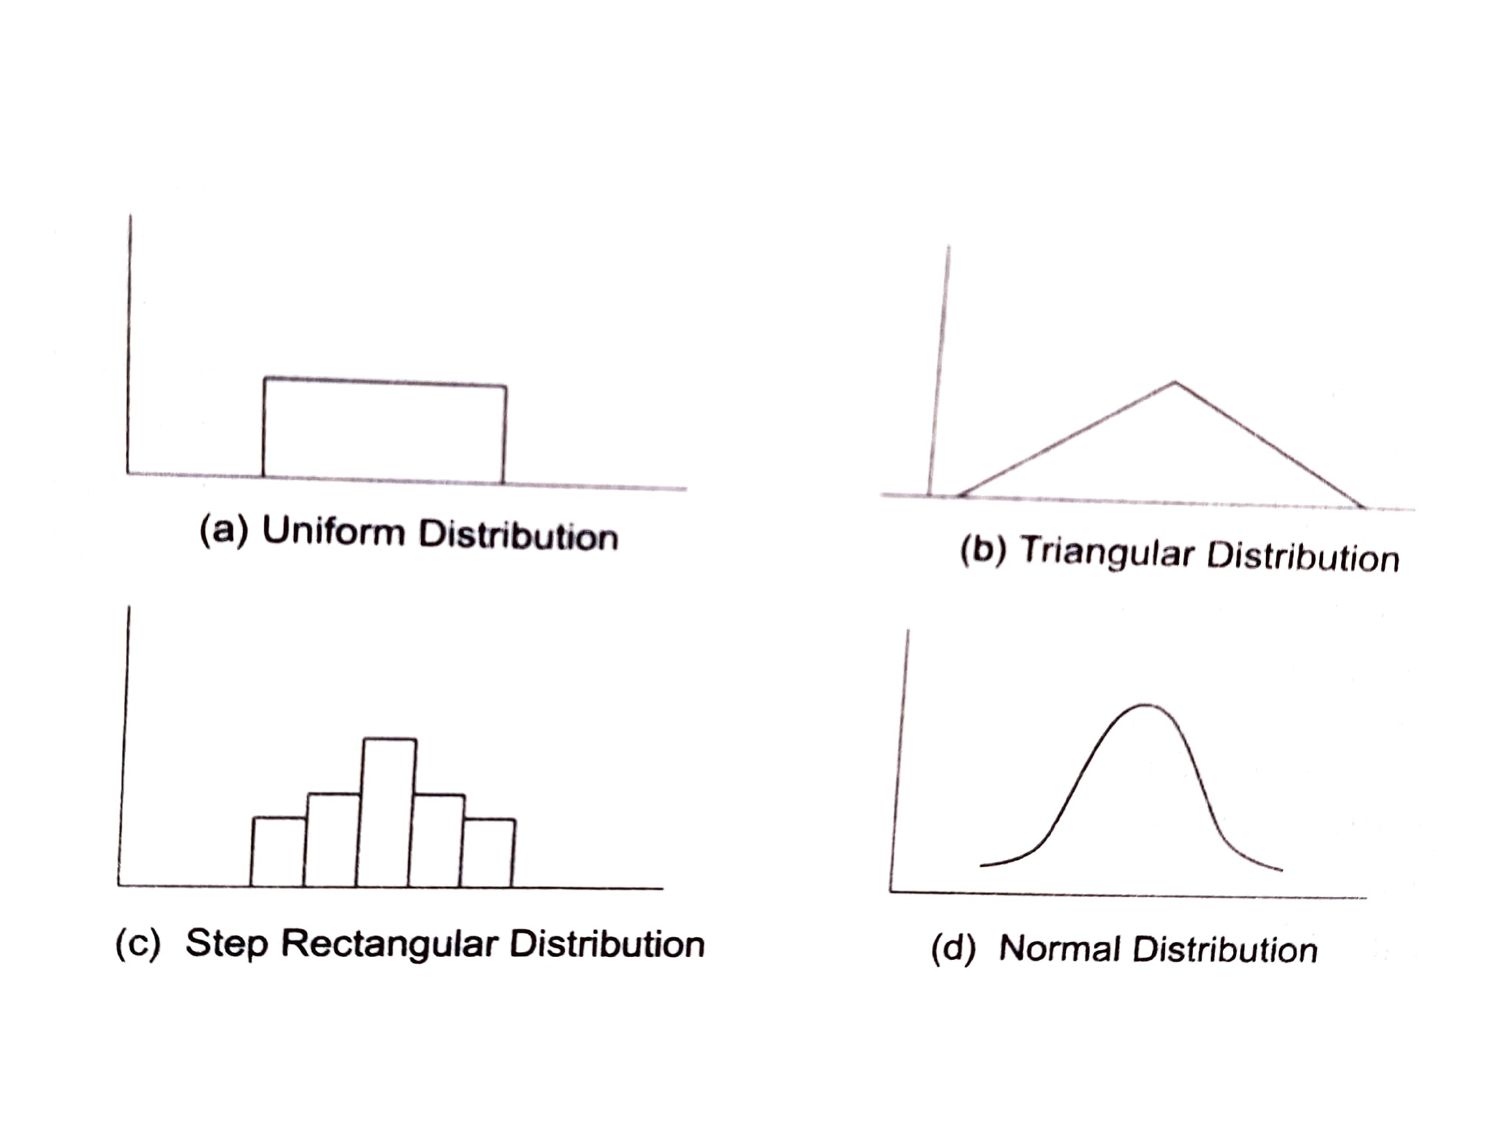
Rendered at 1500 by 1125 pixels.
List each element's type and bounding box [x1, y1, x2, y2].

picture [49, 174, 1437, 988]
